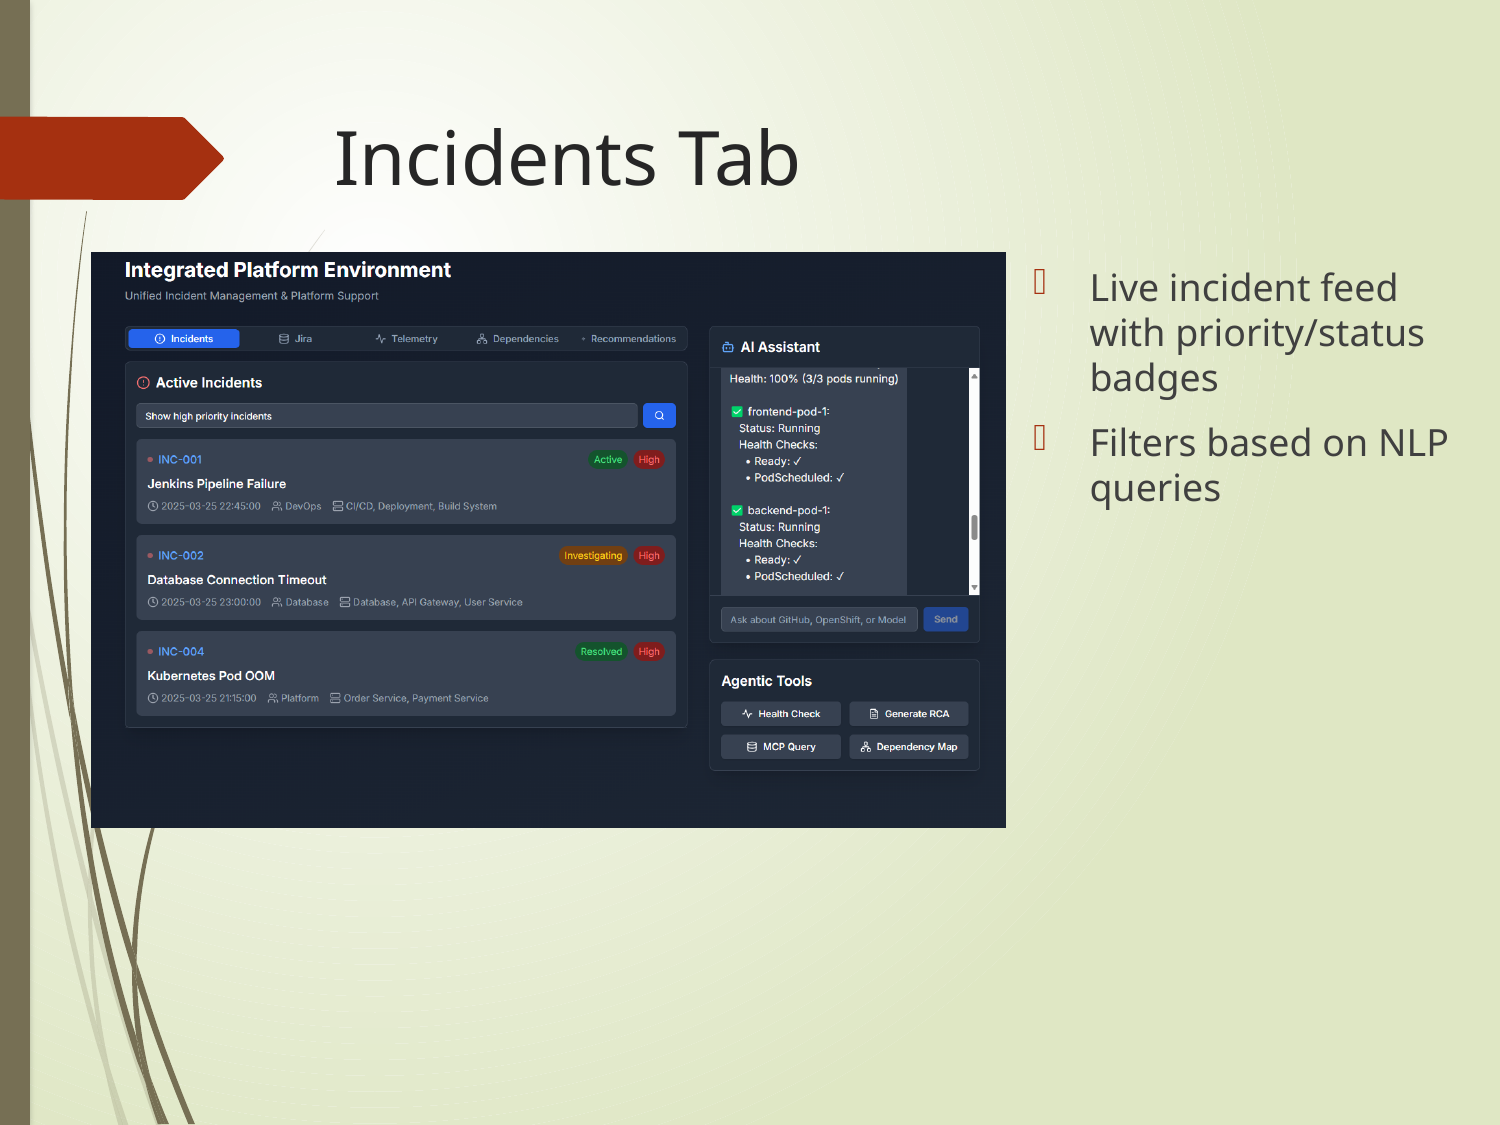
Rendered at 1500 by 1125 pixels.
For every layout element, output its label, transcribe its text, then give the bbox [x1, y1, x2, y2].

text_box Live incident feed with priority/status badges Filters based on NLP queries [1018, 256, 1467, 876]
title Incidents Tab [319, 102, 1400, 221]
picture [91, 252, 1006, 829]
